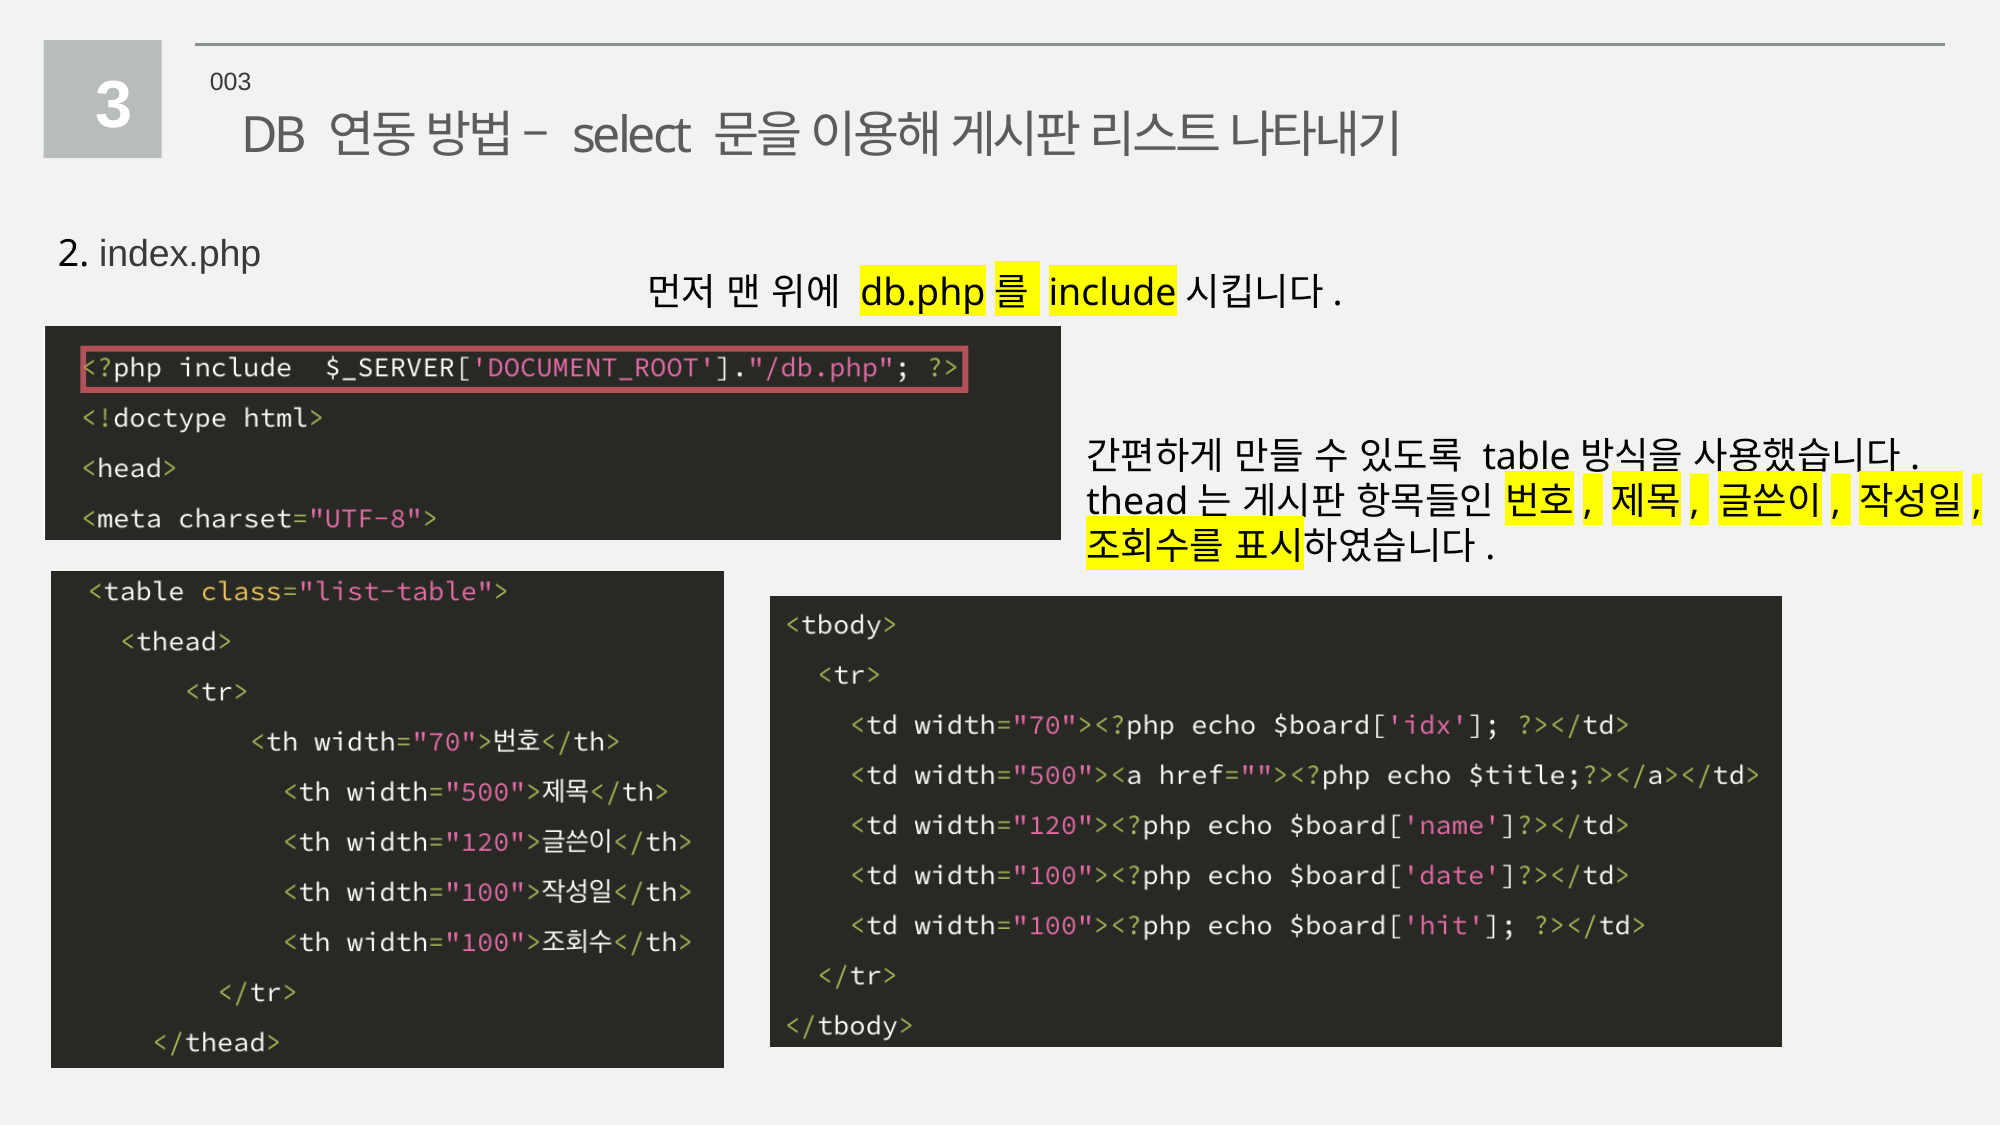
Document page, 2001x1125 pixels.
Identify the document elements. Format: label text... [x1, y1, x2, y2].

picture [51, 571, 724, 1068]
text_box 003 [195, 57, 274, 103]
picture [770, 596, 1782, 1047]
text_box [42, 39, 163, 159]
text_box DB 연동 방법 – select 문을 이용해 게시판 리스트 나타내기 [226, 95, 1419, 171]
text_box 간편하게 만들 수 있도록 table방식을 사용했습니다. thead는 게시판 항목들인 번호, 제목, 글쓴이, 작성일, 조회수를 표시하였습니다. [1071, 424, 2000, 575]
text_box 2. index.php [43, 221, 276, 282]
text_box 먼저 맨 위에 db.php를 include시킵니다. [632, 260, 1368, 320]
picture [43, 326, 1061, 540]
text_box 3 [80, 52, 123, 148]
